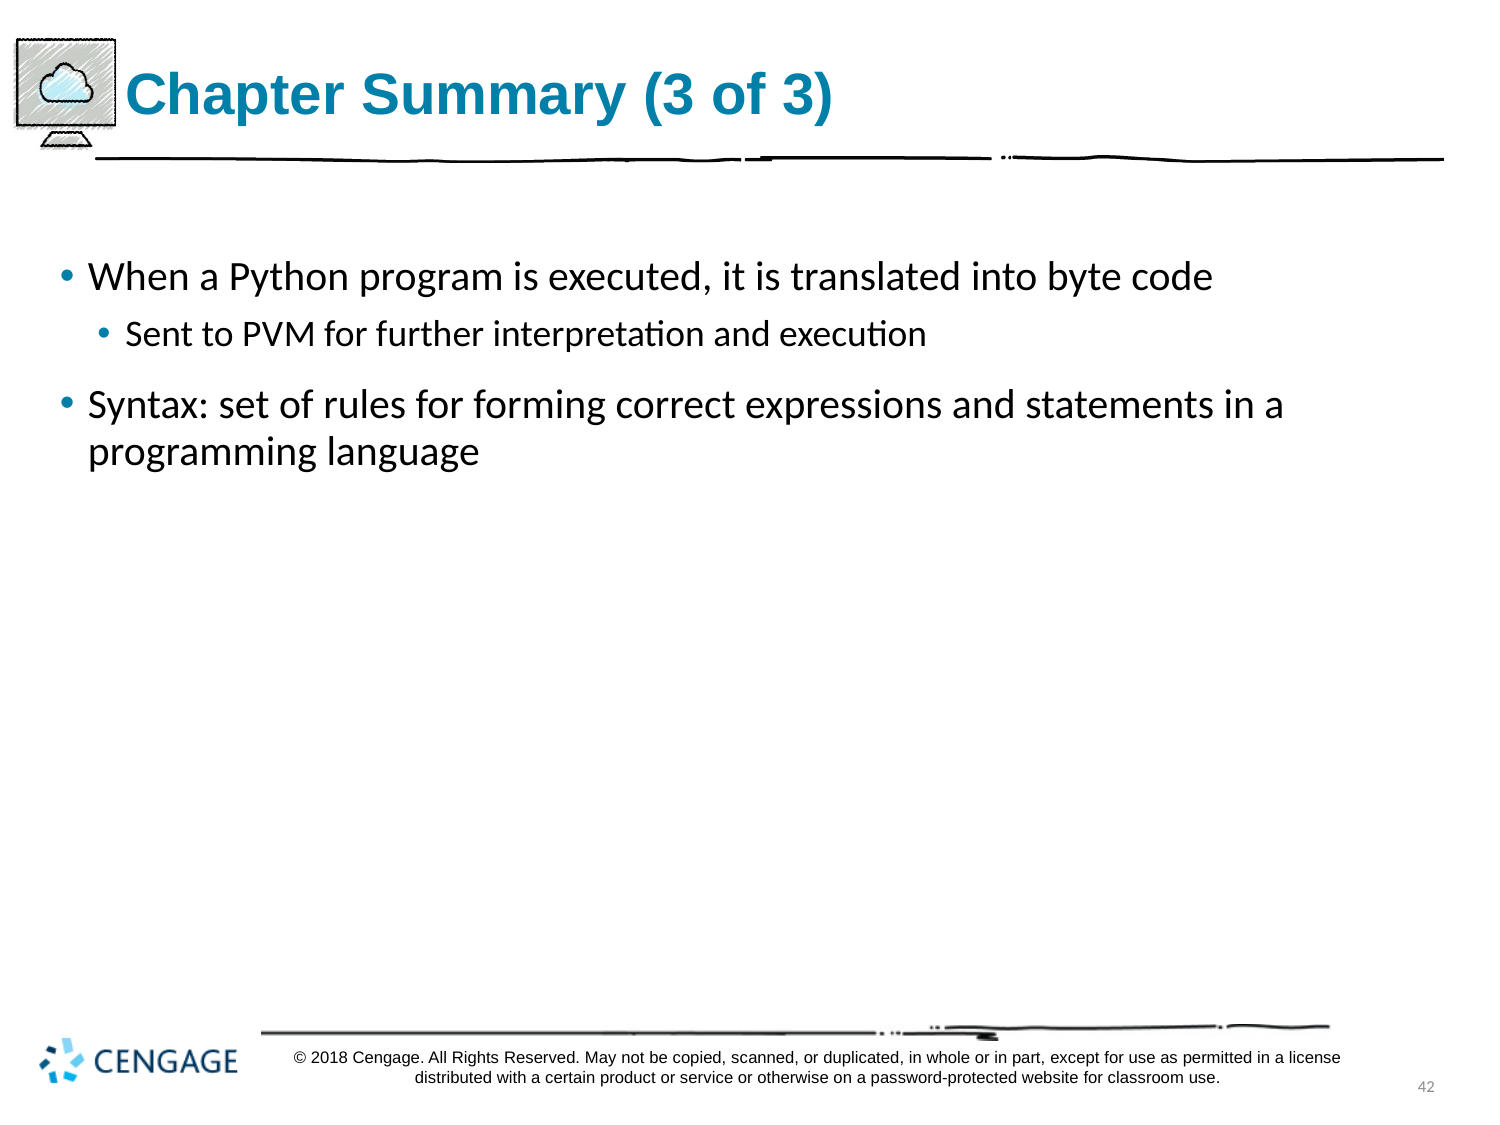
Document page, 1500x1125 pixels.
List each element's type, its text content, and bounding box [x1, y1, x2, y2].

picture [261, 1024, 1331, 1041]
title Chapter Summary (3 of 3) [125, 55, 1442, 127]
picture [95, 155, 1444, 163]
picture [13, 36, 117, 151]
list When a Python program is executed, it is translated into byte code Sent to P V M for further interpretation and execution Syntax: set of rules for forming correct expressions and statements in a programming language [59, 252, 1441, 478]
footer © 2018 Cengage. All Rights Reserved. May not be copied, scanned, or duplicated, in whole or in part, except for use as permitted in a license distributed with a certain product or service or otherwise on a password-protected website for classroom use. [262, 1046, 1375, 1087]
picture [19, 1024, 250, 1096]
